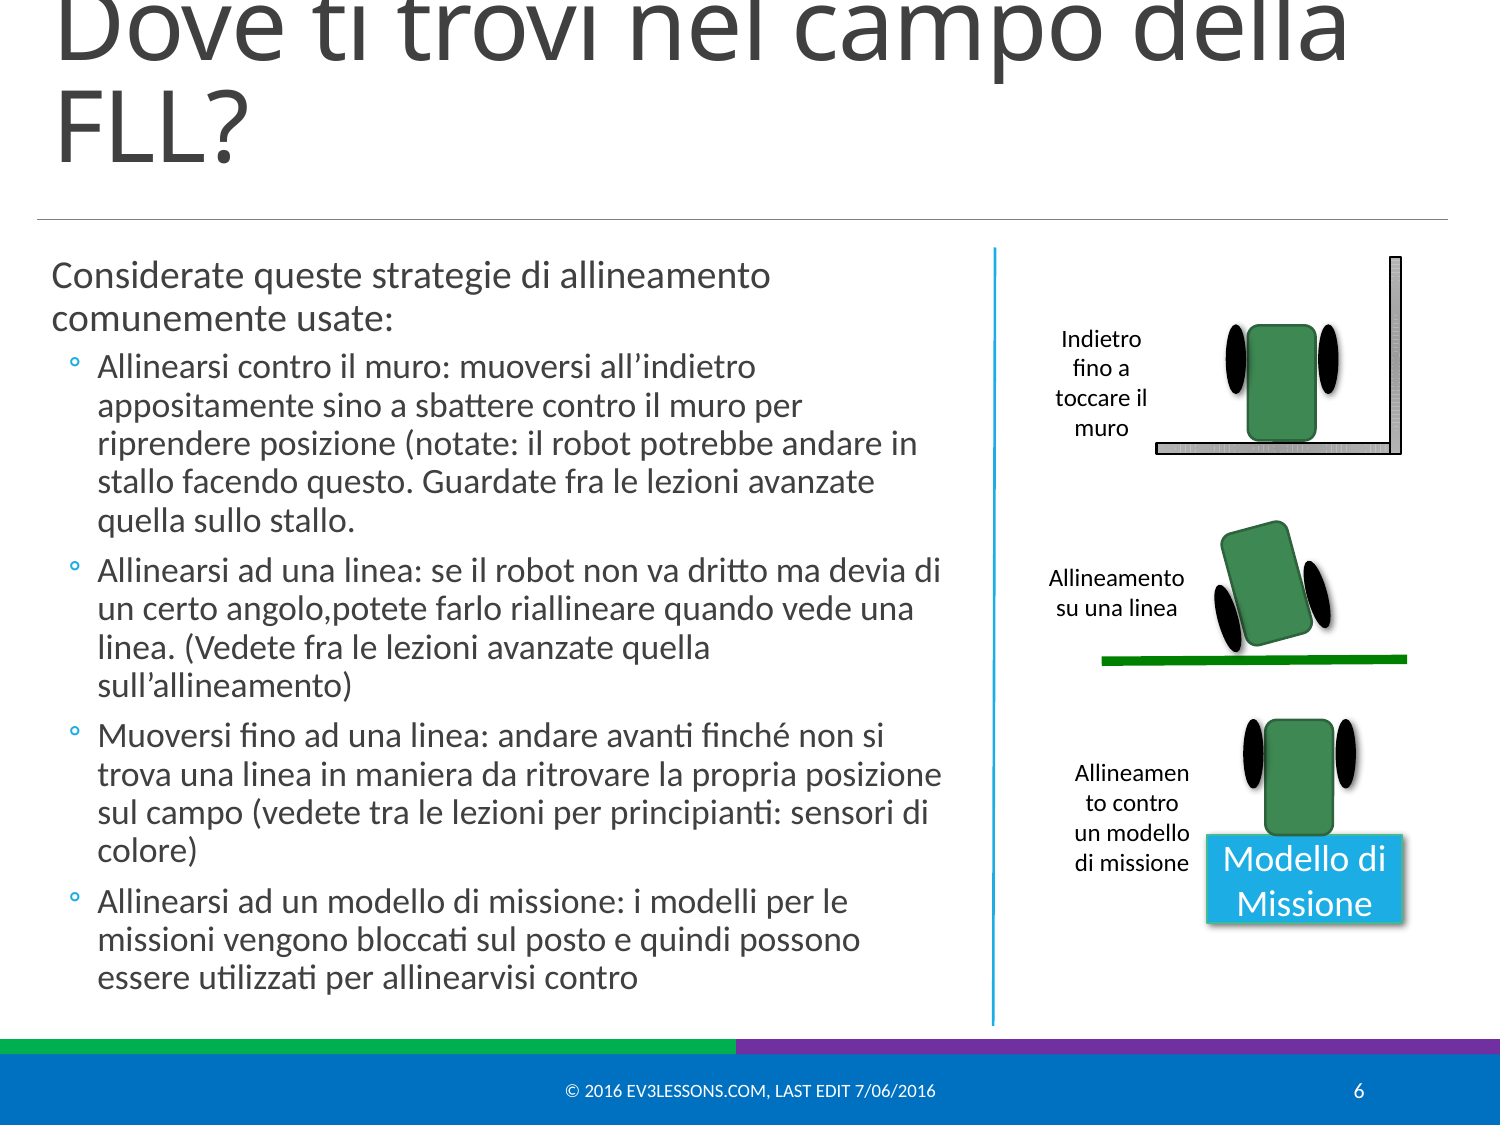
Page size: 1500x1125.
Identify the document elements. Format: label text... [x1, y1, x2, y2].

list Considerate queste strategie di allineamento comunemente usate: Allinearsi contro il muro: muoversi all’indietro appositamente sino a sbattere contro il muro per riprendere posizione (notate: il robot potrebbe andare in stallo facendo questo. Guardate fra le lezioni avanzate quella sullo stallo. Allinearsi ad una linea: se il robot non va dritto ma devia di un certo angolo,potete farlo riallineare quando vede una linea. (Vedete fra le lezioni avanzate quella sull’allineamento) Muoversi fino ad una linea: andare avanti finché non si trova una linea in maniera da ritrovare la propria posizione sul campo (vedete tra le lezioni per principianti: sensori di colore) Allinearsi ad un modello di missione: i modelli per le missioni vengono bloccati sul posto e quindi possono essere utilizzati per allinearvisi contro [37, 246, 960, 1011]
text_box Allineamento contro un modello di missione [1057, 749, 1208, 885]
text_box [1389, 256, 1402, 455]
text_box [992, 246, 996, 1027]
title Dove ti trovi nel campo della FLL? [37, 47, 1448, 191]
text_box Modello di Missione [1206, 834, 1403, 924]
text_box Indietro fino a toccare il muro [1026, 314, 1177, 450]
text_box [1155, 442, 1389, 455]
slide_number 6 [1218, 1059, 1380, 1120]
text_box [1243, 719, 1356, 836]
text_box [1226, 324, 1338, 441]
text_box Allineamento su una linea [1026, 553, 1207, 629]
footer © 2016 EV3Lessons.com, Last edit 7/06/2016 [453, 1059, 1047, 1120]
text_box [1210, 525, 1323, 642]
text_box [1101, 658, 1408, 662]
